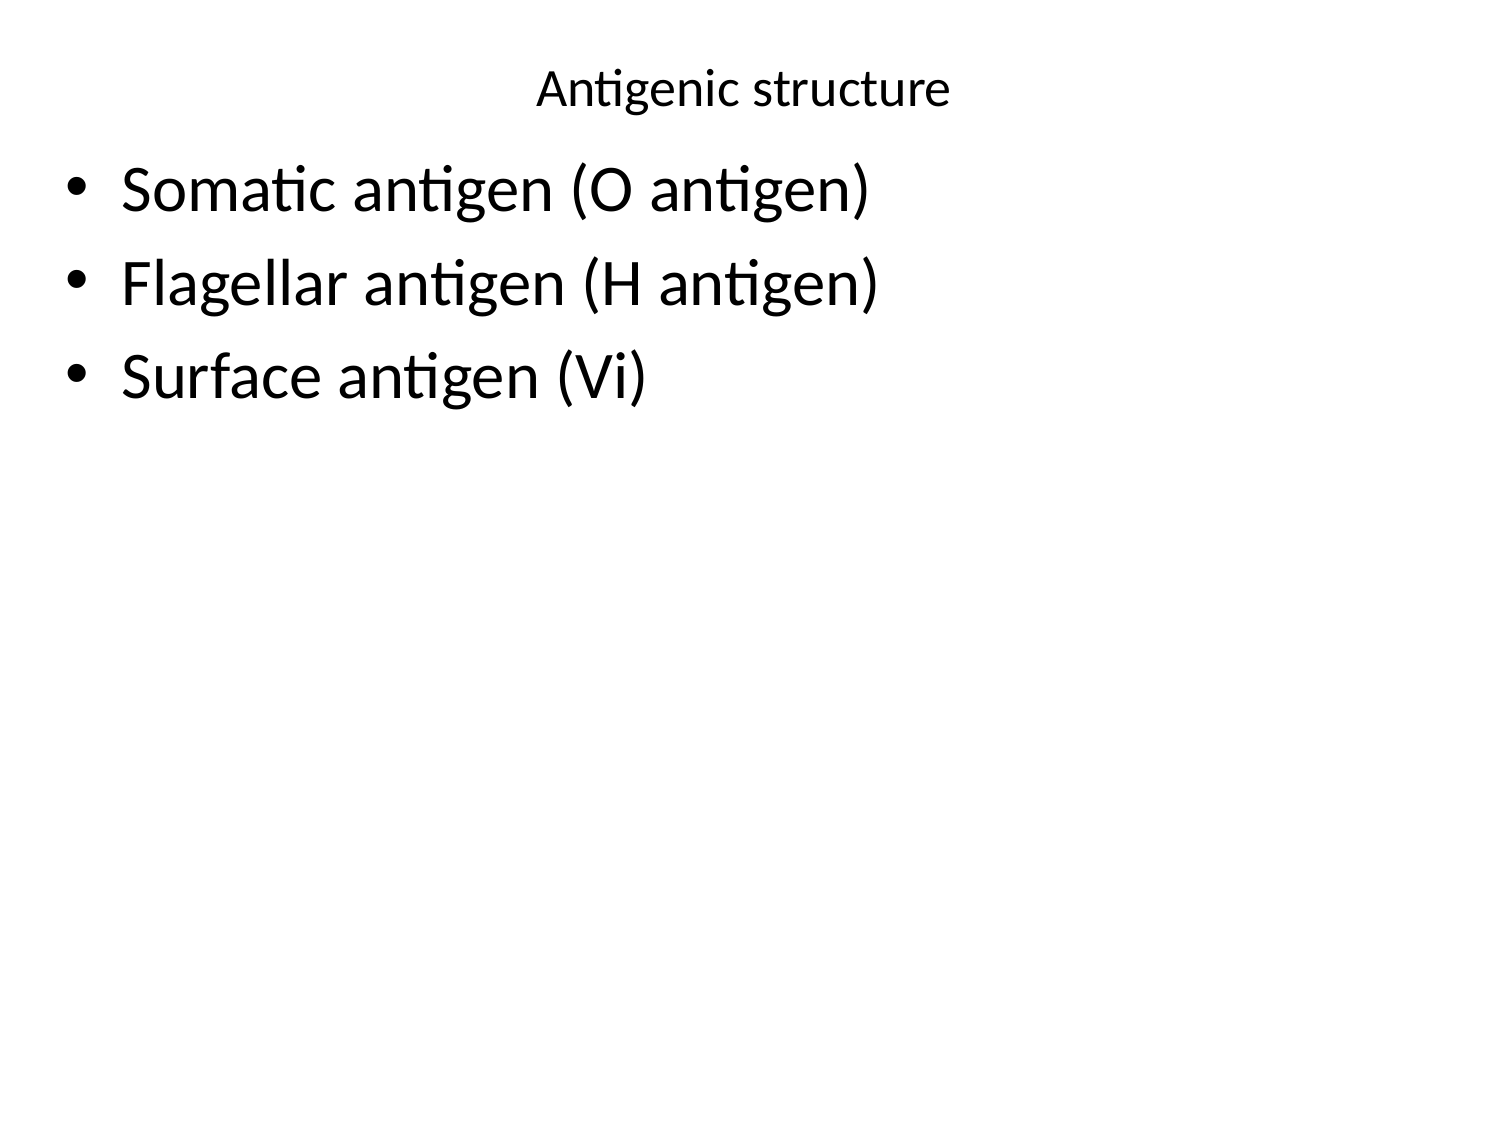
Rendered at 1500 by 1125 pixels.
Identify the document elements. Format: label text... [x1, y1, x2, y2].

list Somatic antigen (O antigen) Flagellar antigen (H antigen) Surface antigen (Vi) [50, 137, 1425, 1063]
title Antigenic structure [75, 45, 1425, 125]
